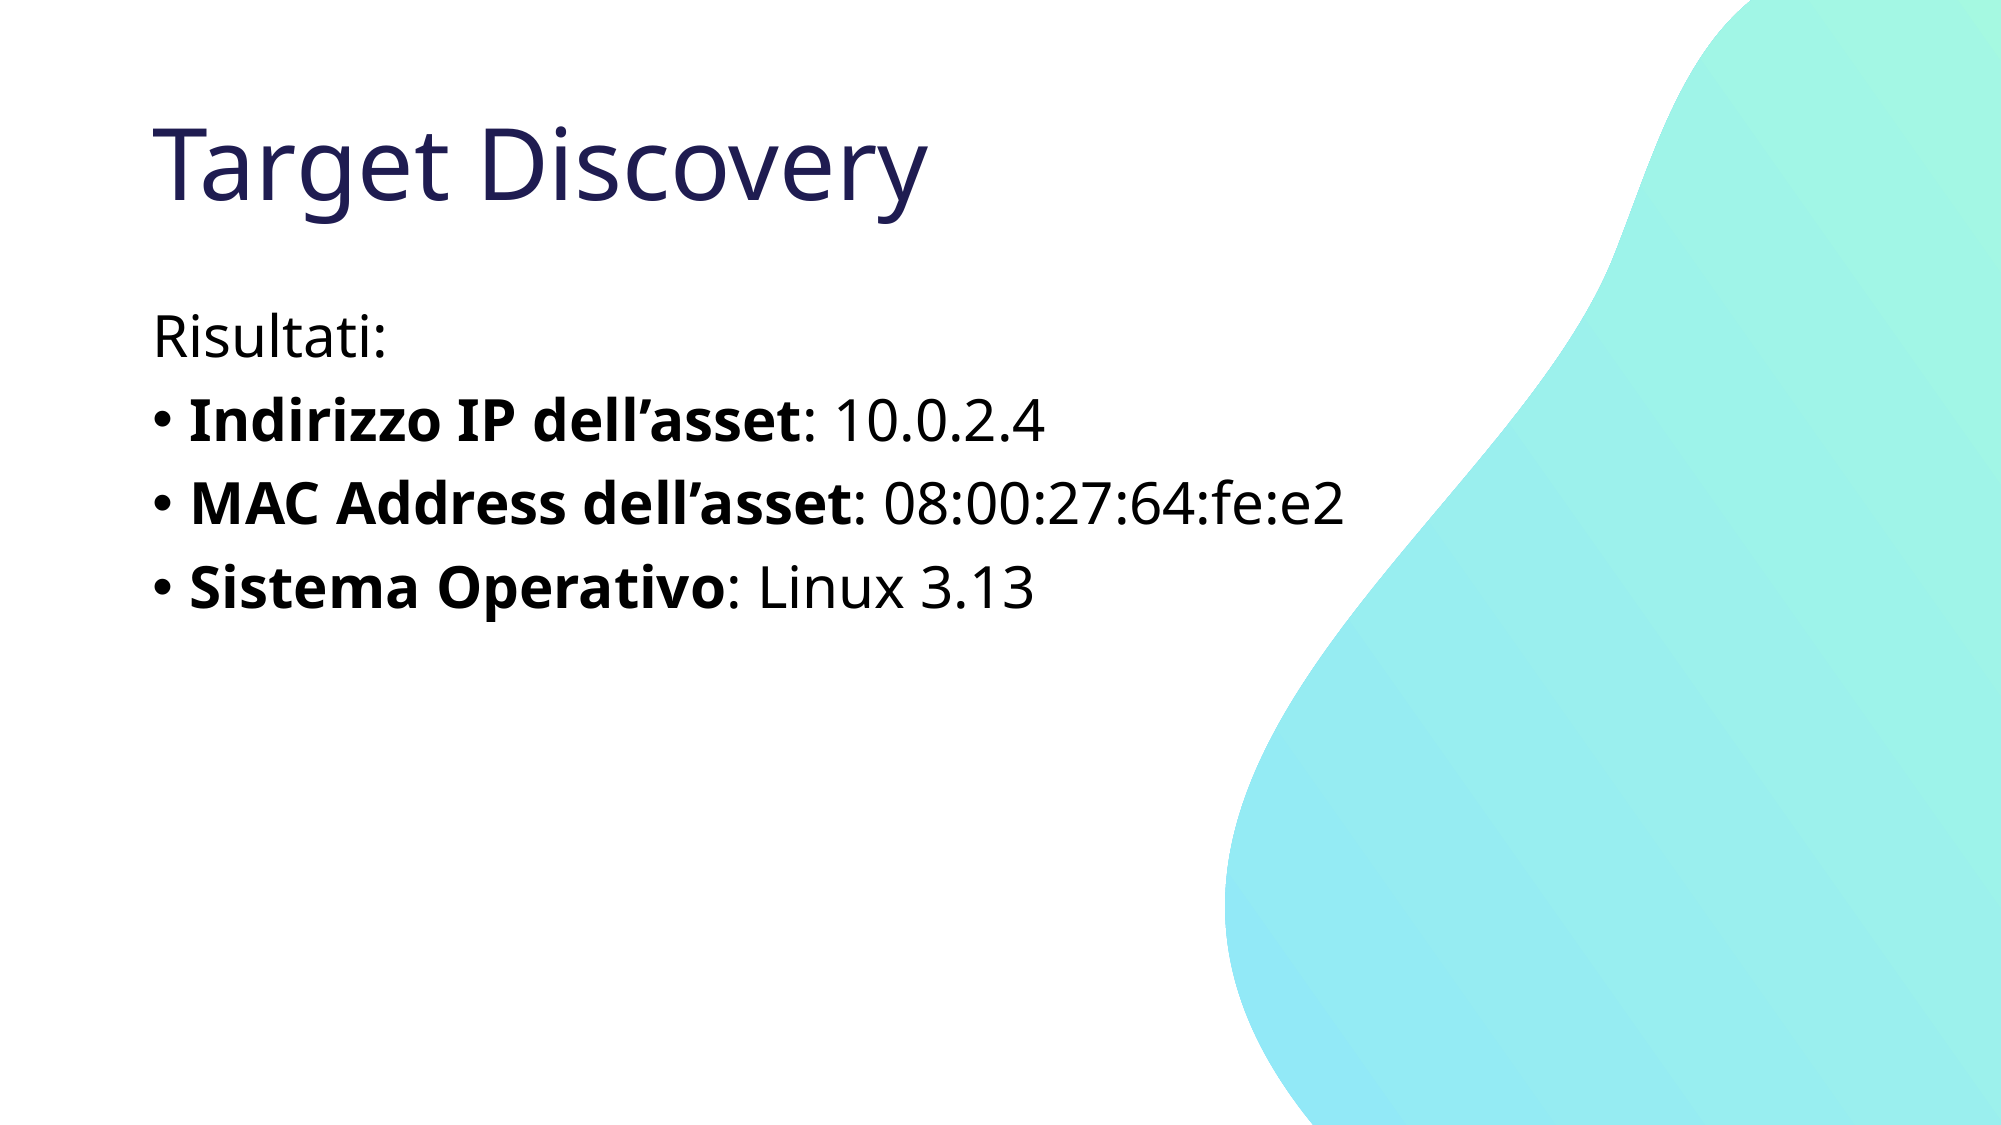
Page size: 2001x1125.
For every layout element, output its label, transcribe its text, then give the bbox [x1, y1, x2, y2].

title Target Discovery [137, 59, 1863, 278]
list Risultati: Indirizzo IP dell’asset: 10.0.2.4 MAC Address dell’asset: 08:00:27:64:fe:e2 Sistema Operativo: Linux 3.13 [137, 299, 1863, 1020]
text_box [1248, 0, 2000, 1125]
